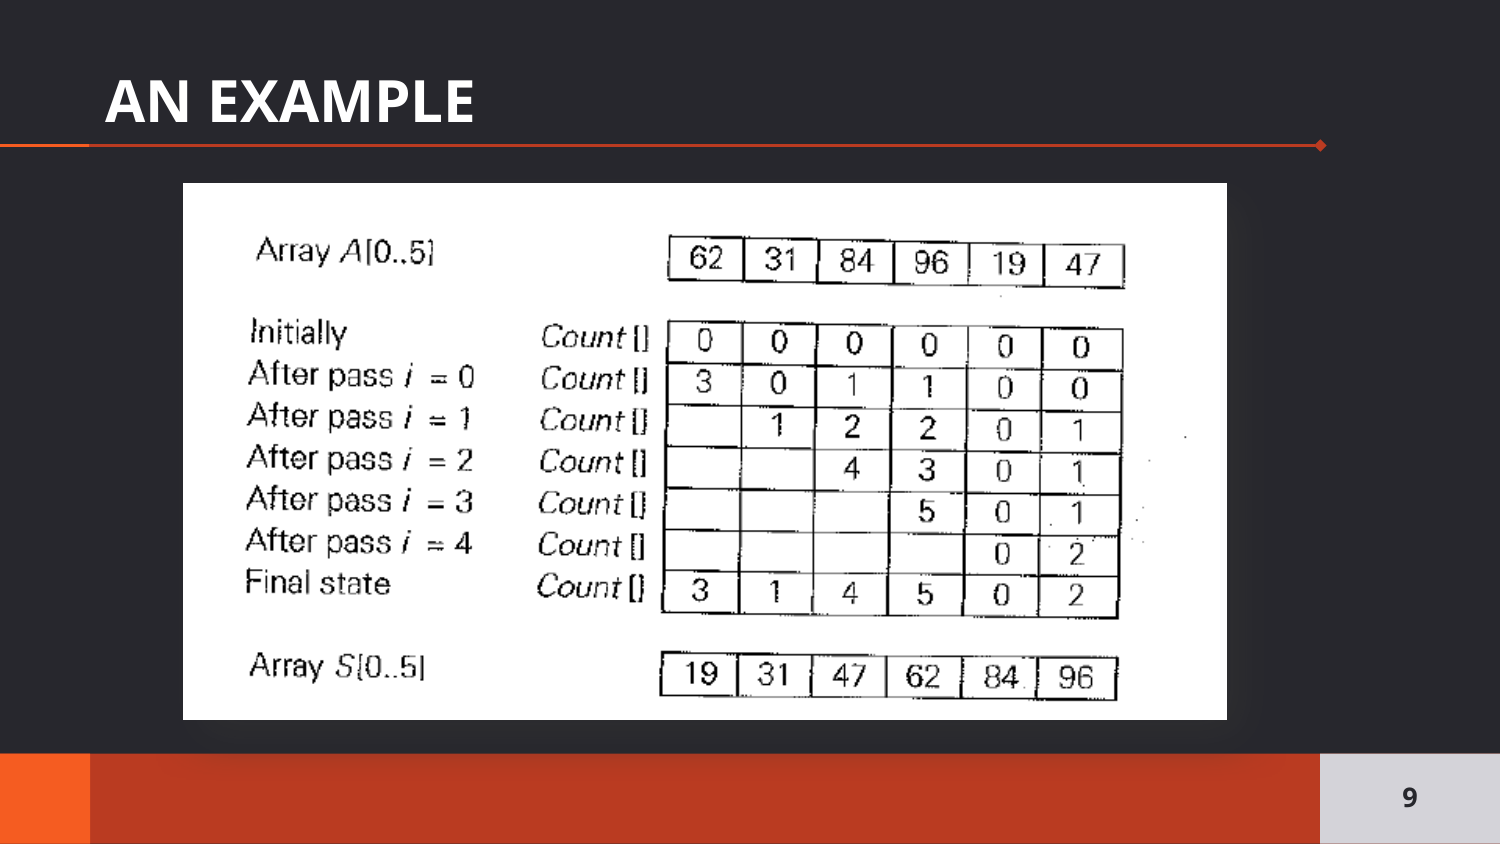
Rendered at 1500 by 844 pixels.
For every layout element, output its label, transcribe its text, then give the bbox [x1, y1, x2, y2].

slide_number 9 [1320, 753, 1500, 844]
title AN EXAMPLE [90, 59, 1320, 150]
picture [182, 183, 1228, 720]
